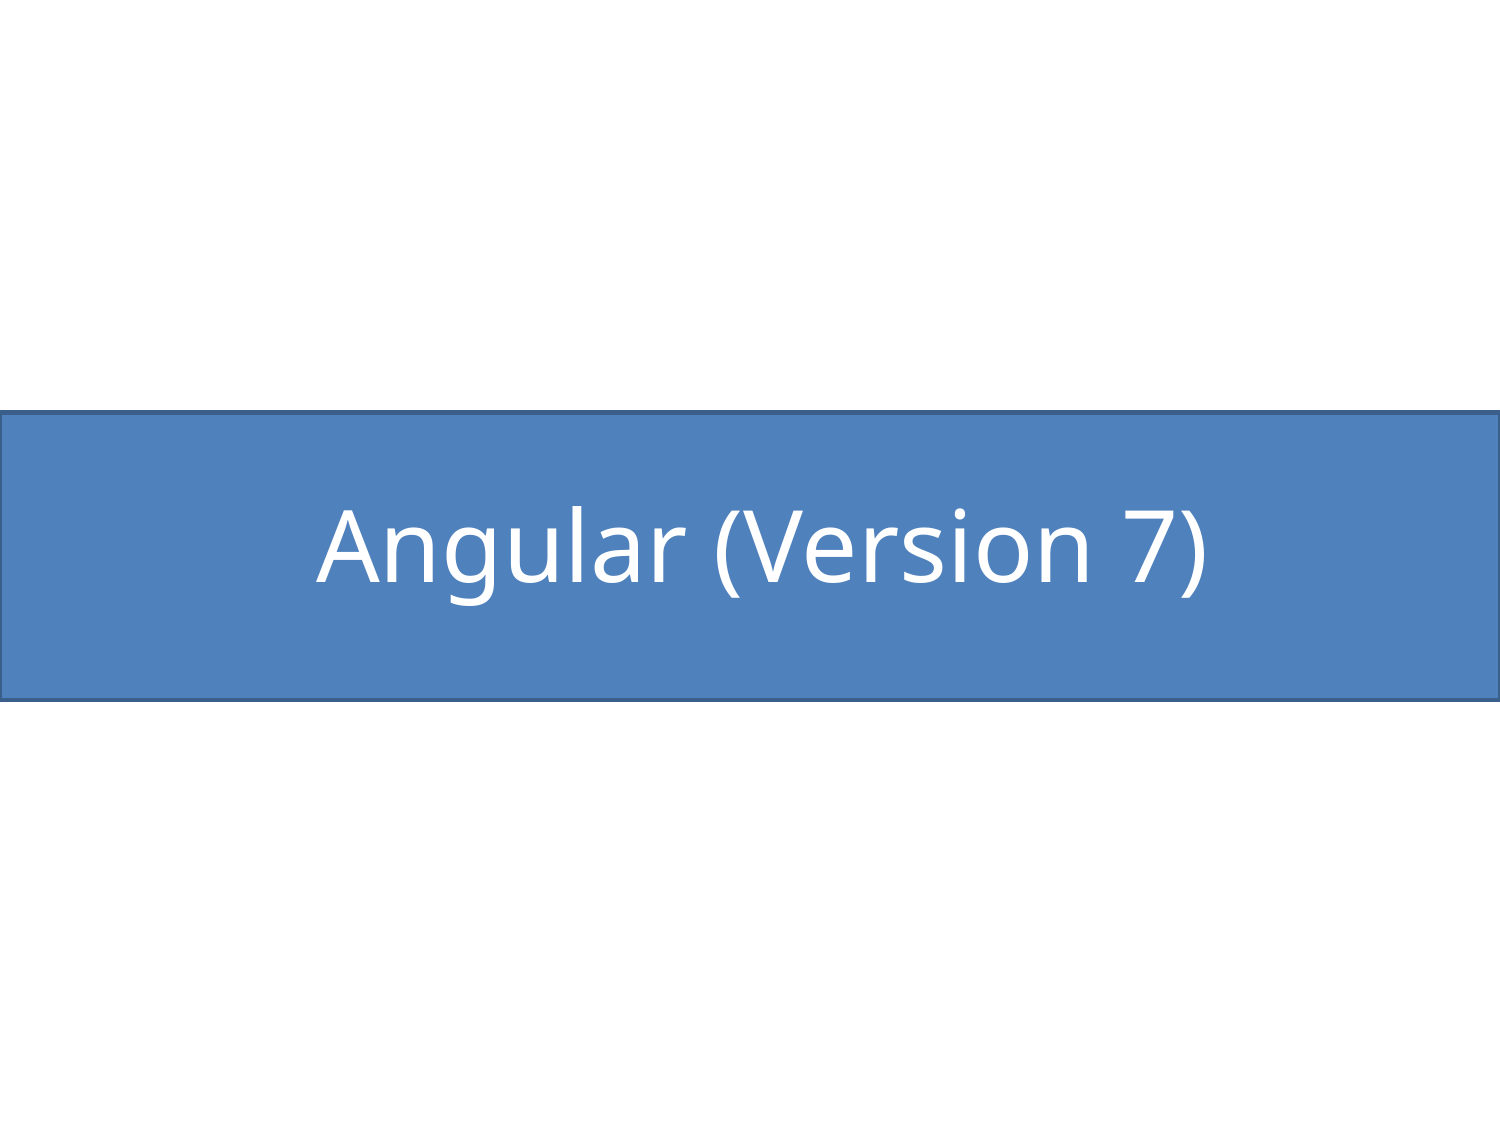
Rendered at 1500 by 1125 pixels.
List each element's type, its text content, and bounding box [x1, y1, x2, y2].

text_box Angular (Version 7) [49, 474, 1475, 610]
text_box [0, 410, 1500, 702]
